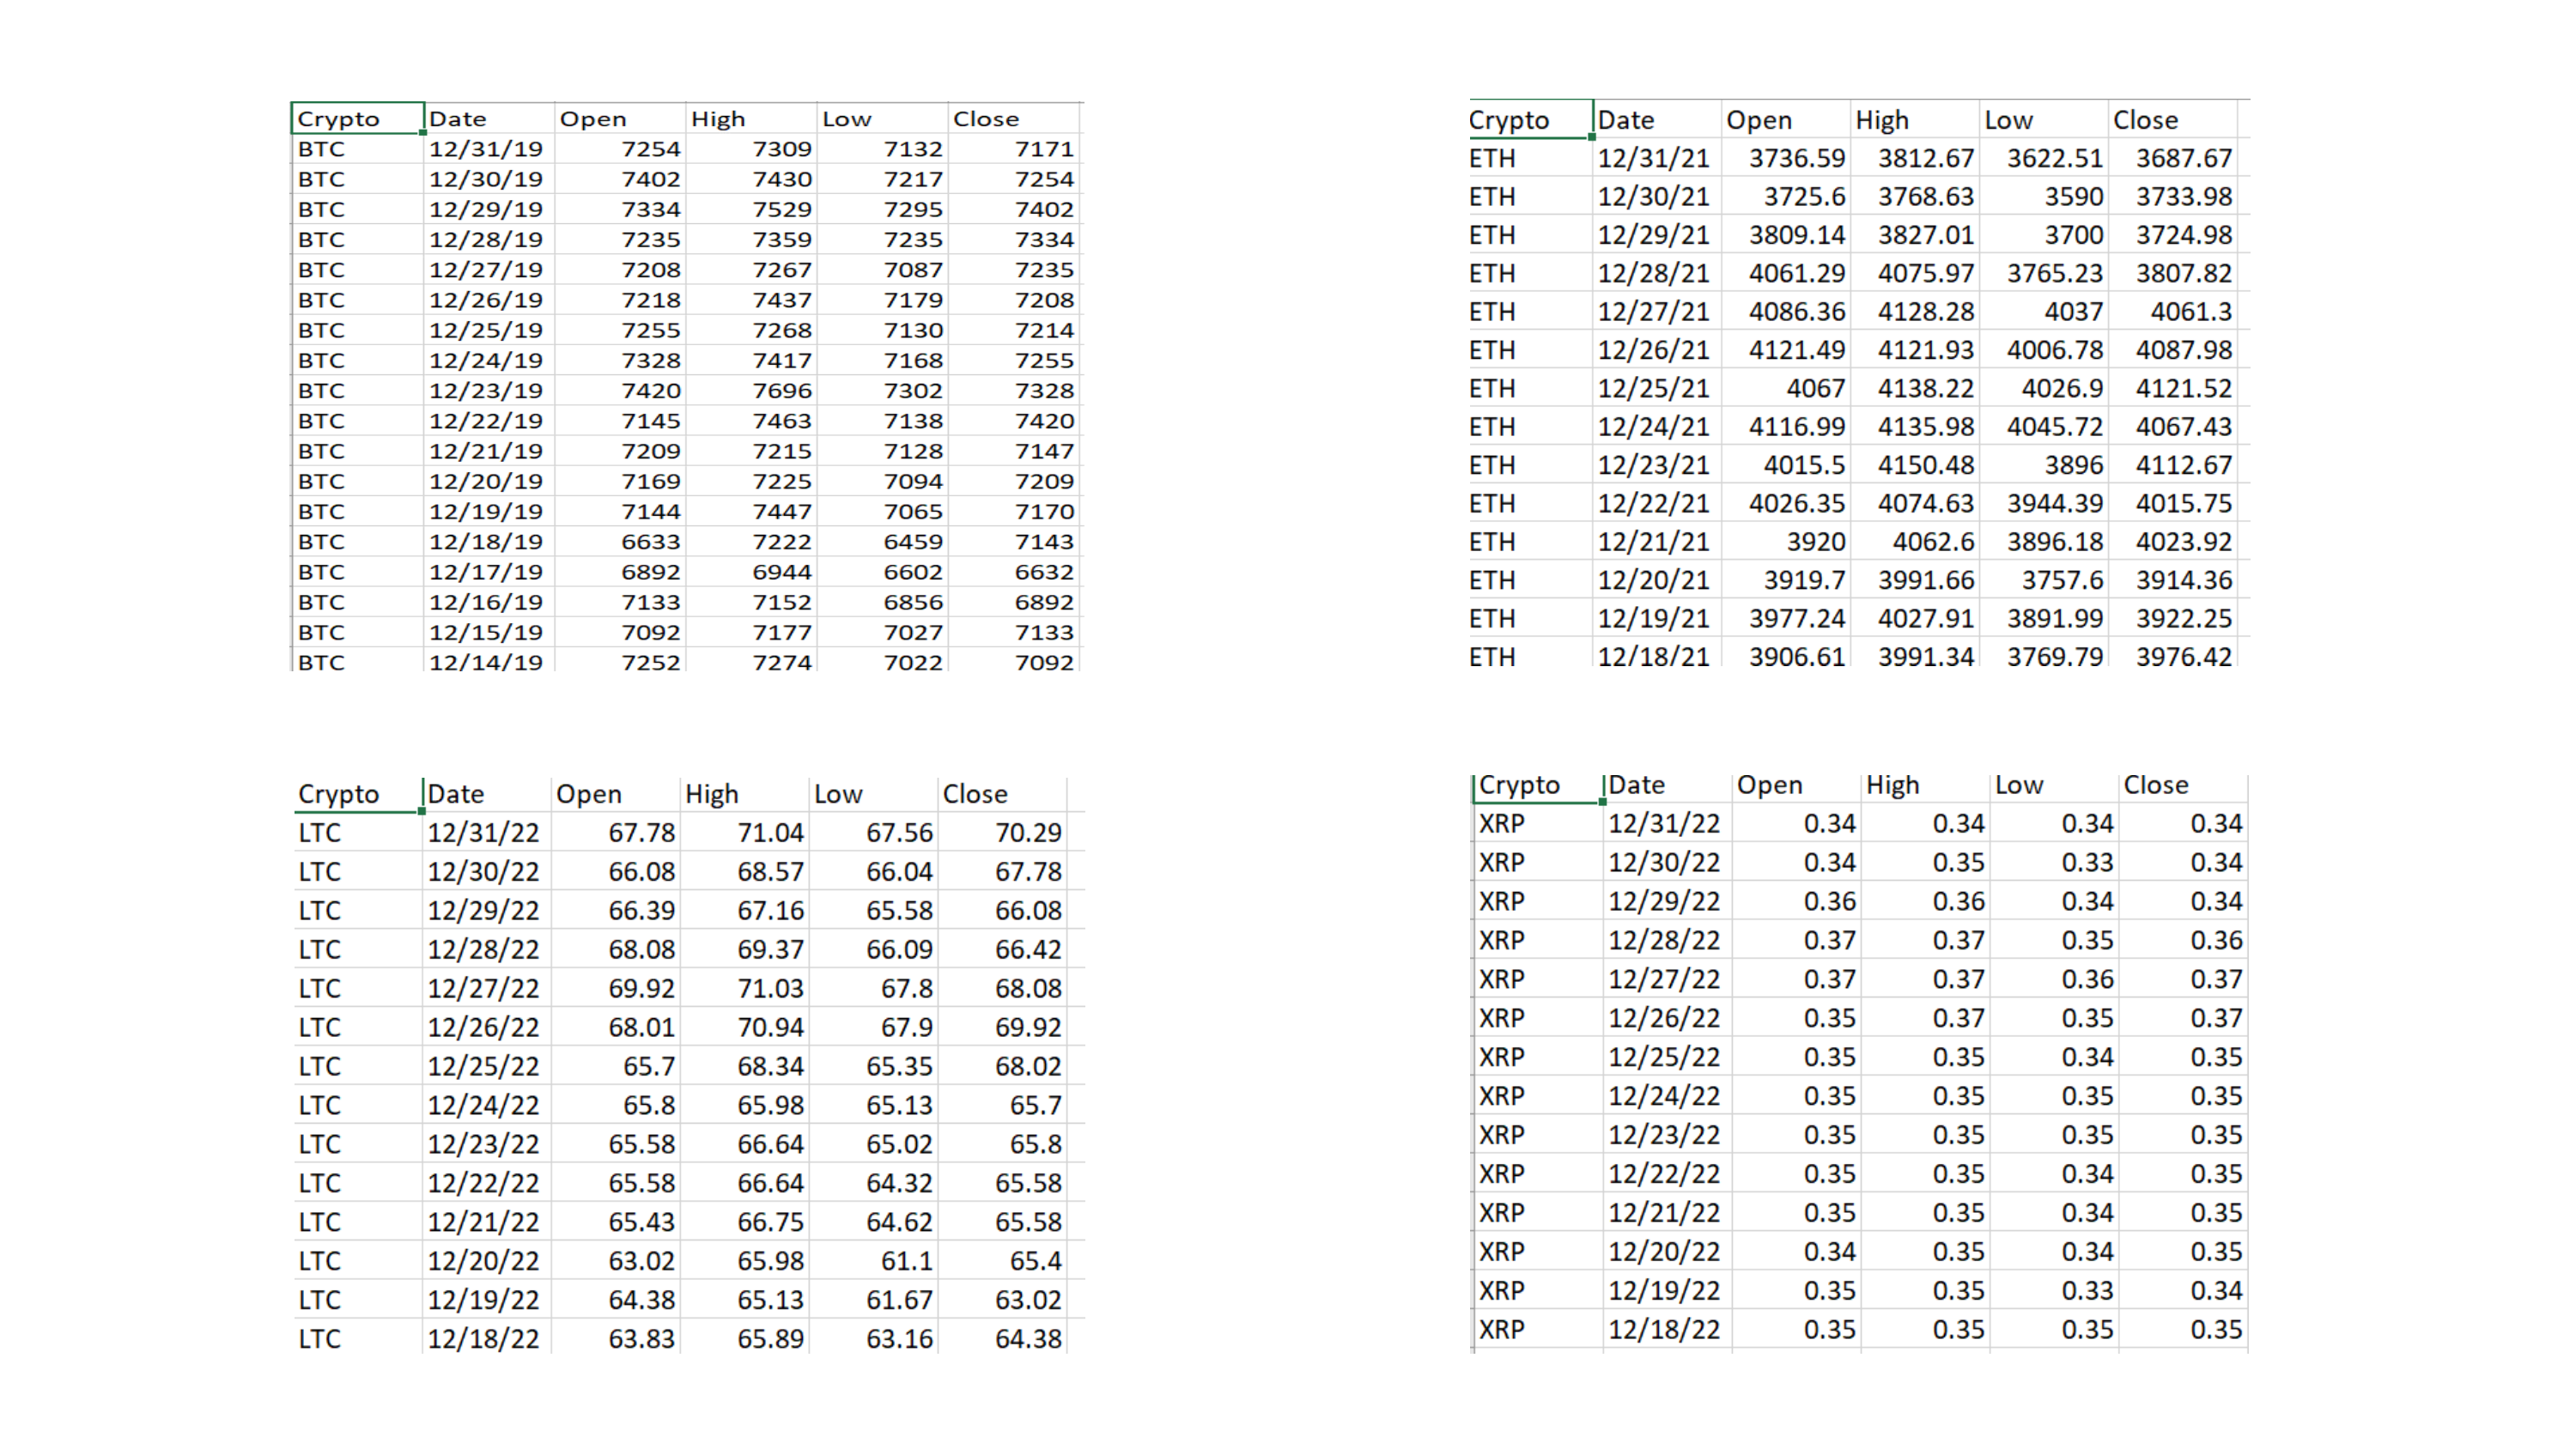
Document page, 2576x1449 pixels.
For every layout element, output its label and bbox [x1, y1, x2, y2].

picture [1470, 774, 2250, 1354]
picture [289, 101, 1084, 671]
picture [295, 777, 1086, 1354]
picture [1470, 99, 2251, 667]
